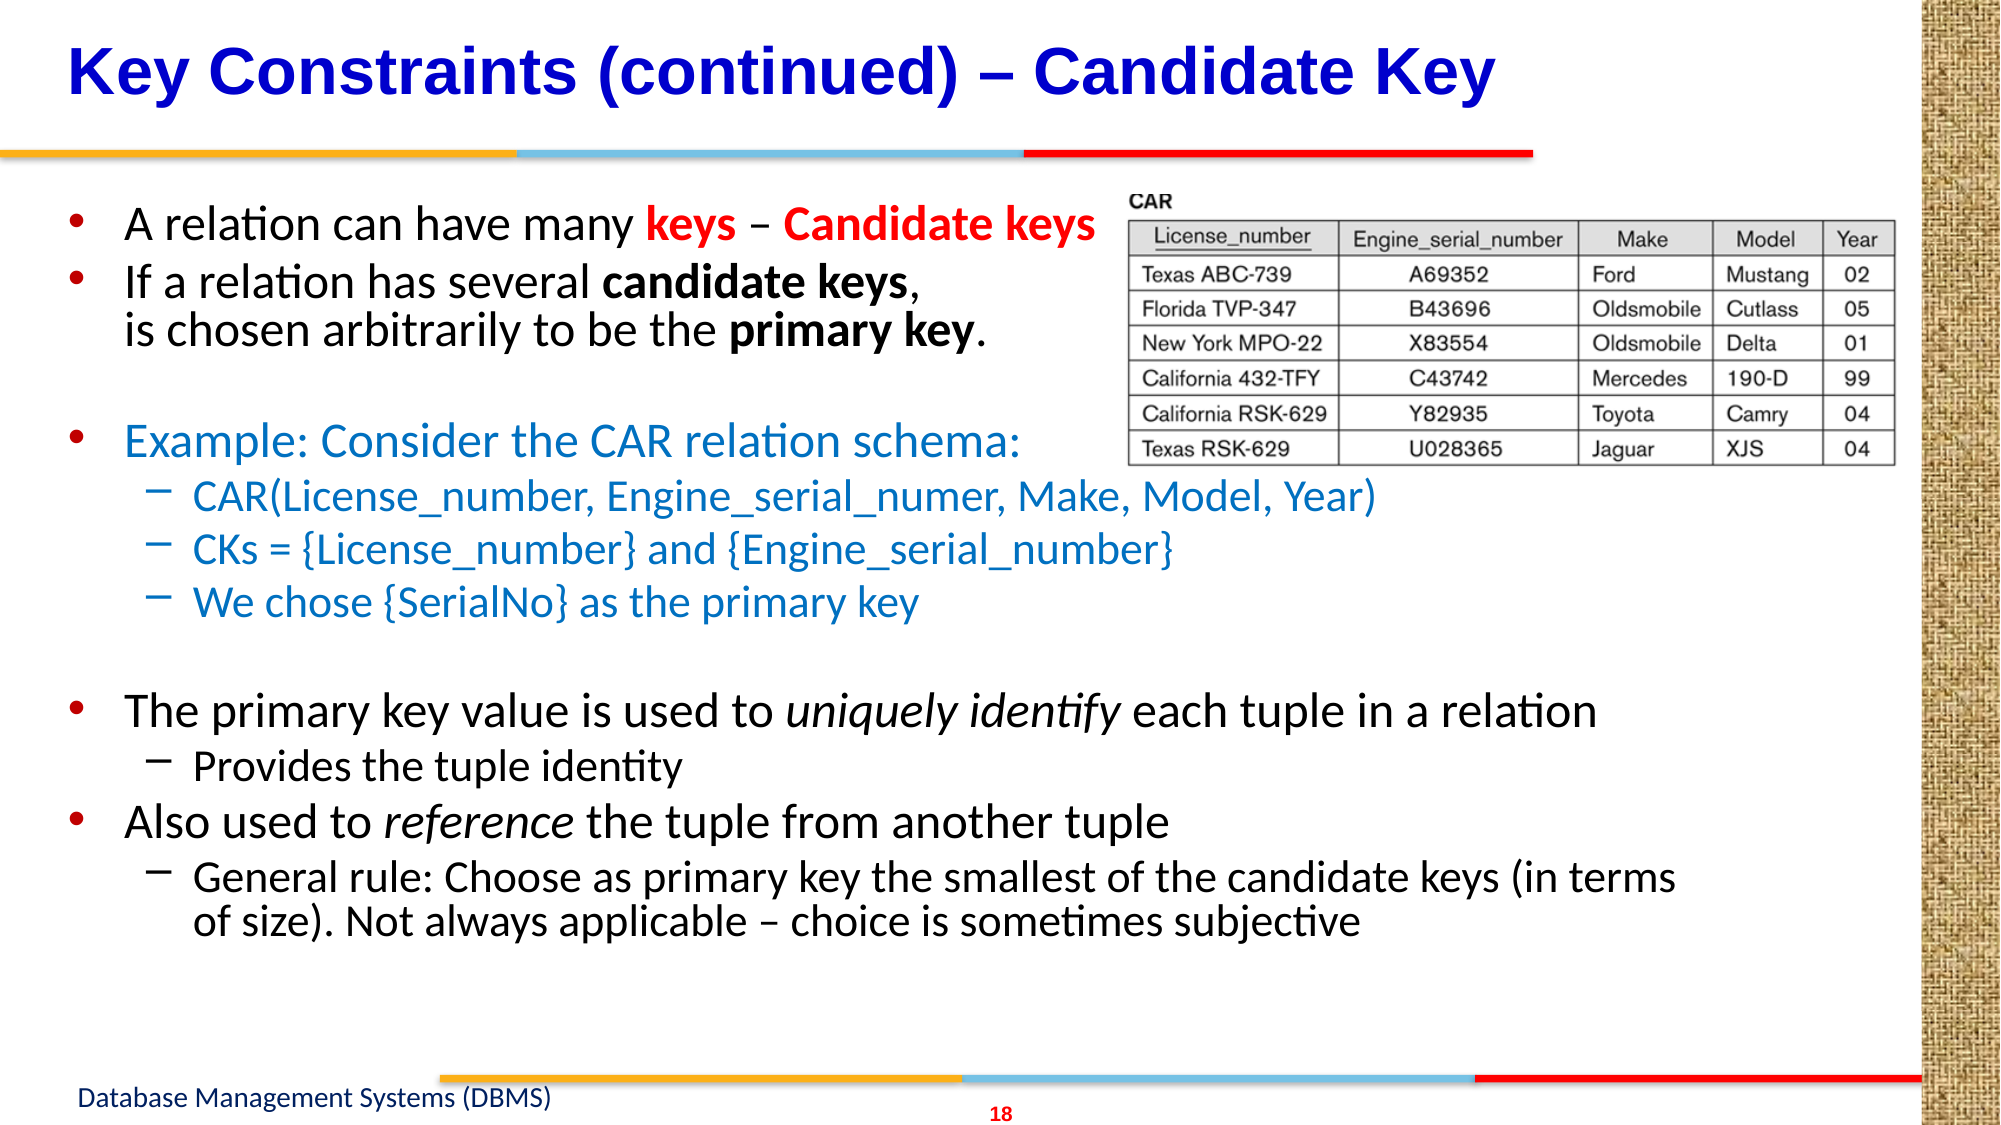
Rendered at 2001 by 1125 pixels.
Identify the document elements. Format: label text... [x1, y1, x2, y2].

picture [1114, 194, 1941, 473]
list A relation can have many keys – Candidate keys If a relation has several candidate keys, one is chosen arbitrarily to be the primary key. Example: Consider the CAR relation schema: CAR(License_number, Engine_serial_numer, Make, Model, Year) CKs = {License_number} and {Engine_serial_number} We chose {SerialNo} as the primary key The primary key value is used to uniquely identify each tuple in a relation Provides the tuple identity Also used to reference the tuple from another tuple General rule: Choose as primary key the smallest of the candidate keys (in terms of size). Not always applicable – choice is sometimes subjective [53, 194, 1718, 1005]
text_box [1921, 0, 2000, 1125]
title Key Constraints (continued) – Candidate Key [53, 20, 1779, 158]
